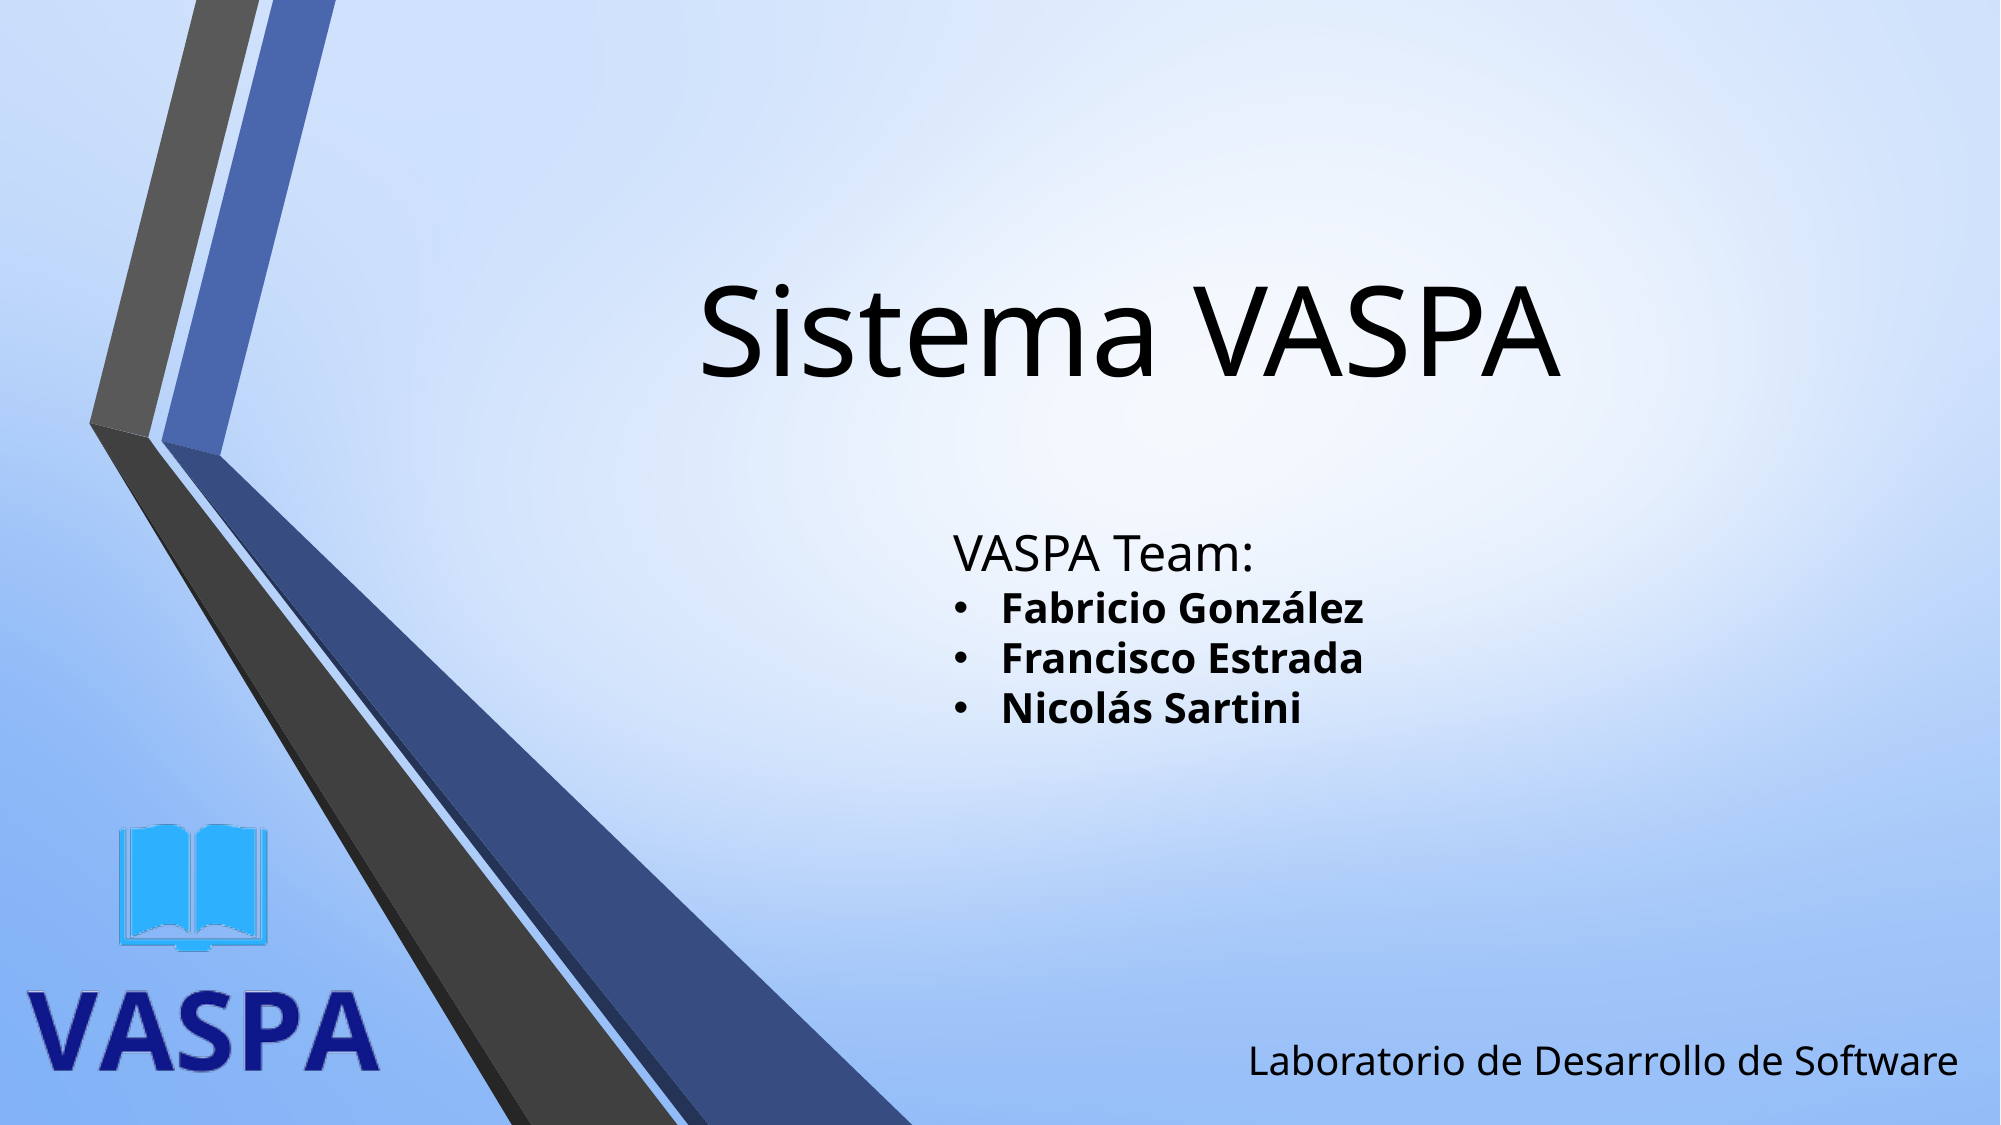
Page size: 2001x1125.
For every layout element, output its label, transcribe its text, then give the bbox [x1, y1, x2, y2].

picture [7, 751, 399, 1125]
title Sistema VASPA [171, 0, 1578, 409]
text_box VASPA Team: Fabricio González Francisco Estrada Nicolás Sartini [939, 514, 1930, 740]
subtitle Laboratorio de Desarrollo de Software [1227, 1027, 1975, 1102]
